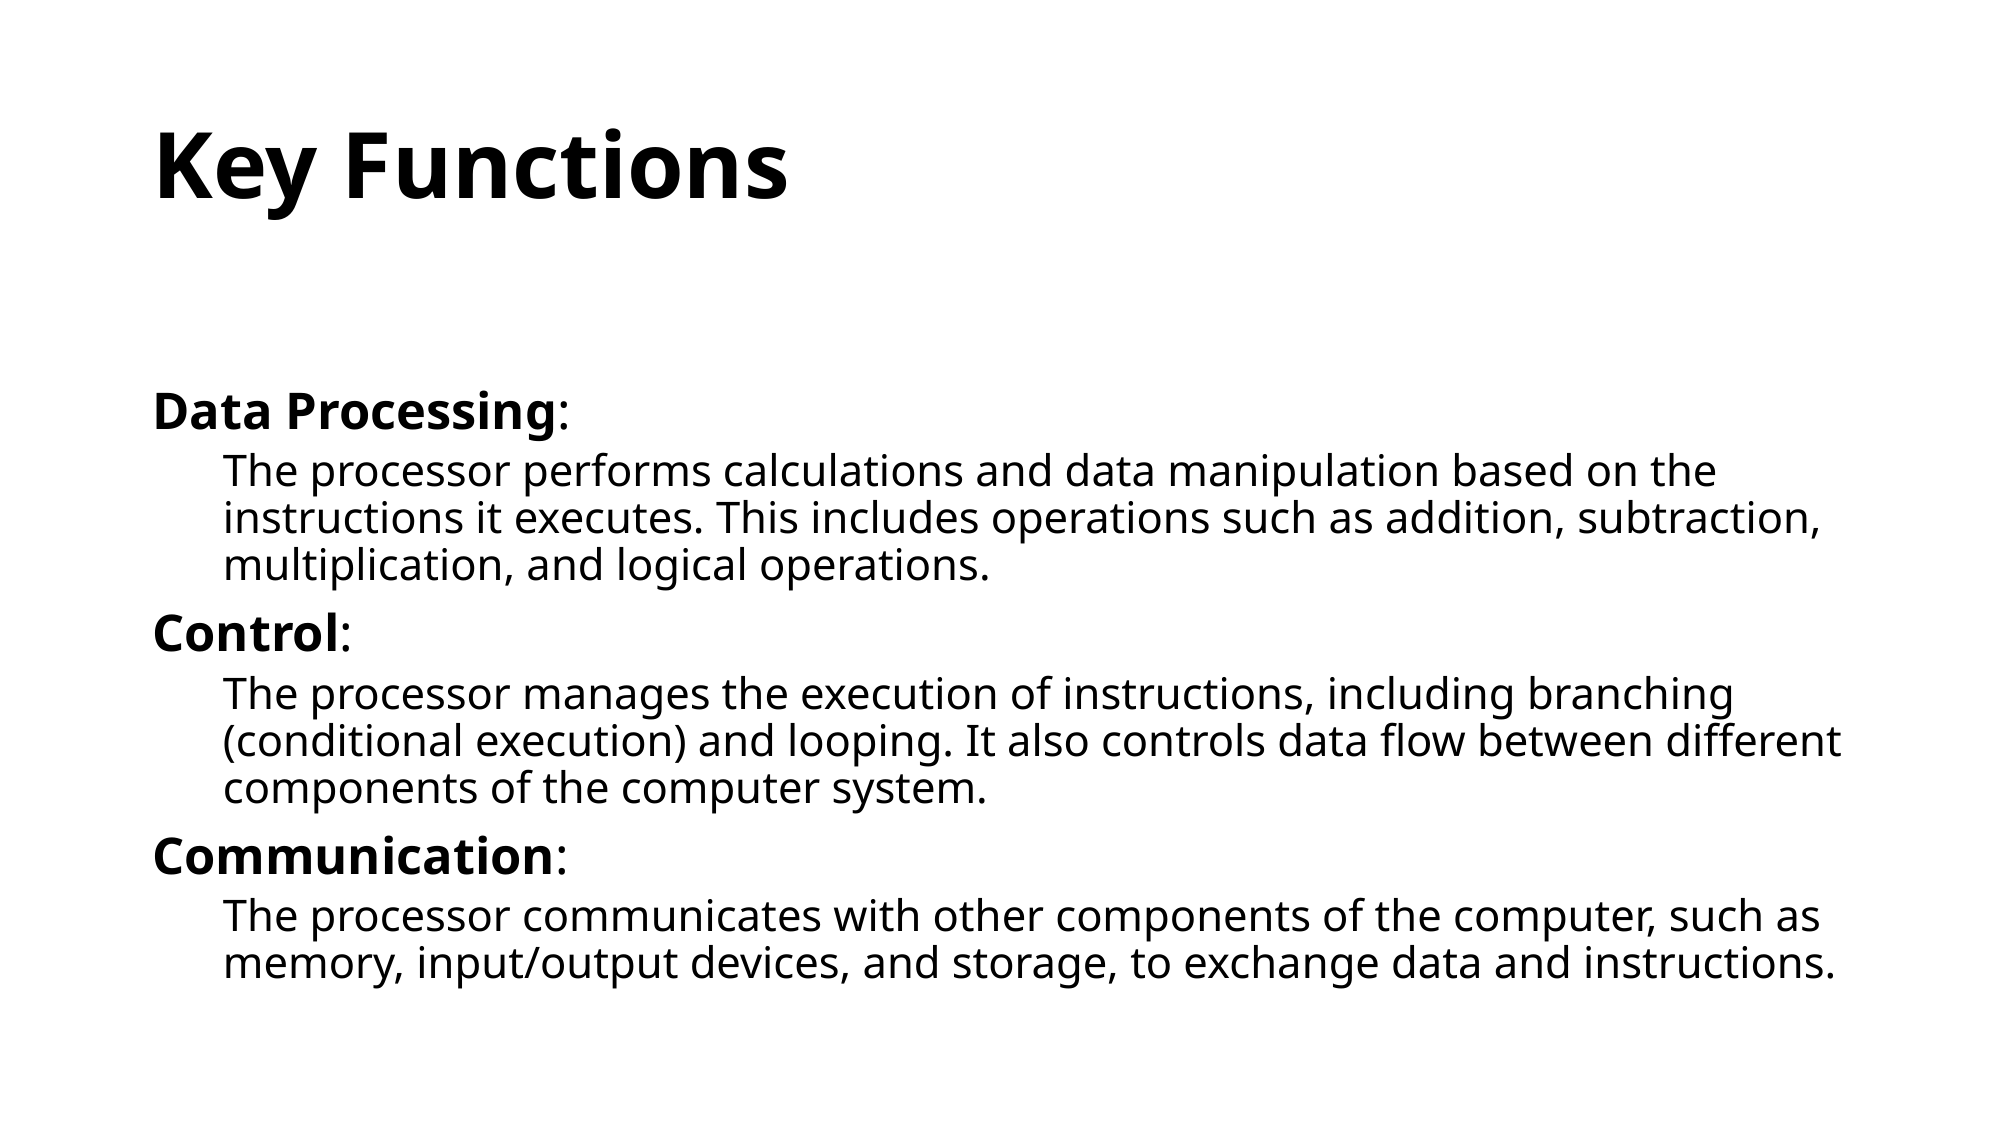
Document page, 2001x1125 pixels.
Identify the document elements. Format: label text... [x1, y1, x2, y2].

title Key Functions [137, 59, 1863, 278]
list Data Processing: The processor performs calculations and data manipulation based on the instructions it executes. This includes operations such as addition, subtraction, multiplication, and logical operations. Control: The processor manages the execution of instructions, including branching (conditional execution) and looping. It also controls data flow between different components of the computer system. Communication: The processor communicates with other components of the computer, such as memory, input/output devices, and storage, to exchange data and instructions. [137, 299, 1863, 1014]
